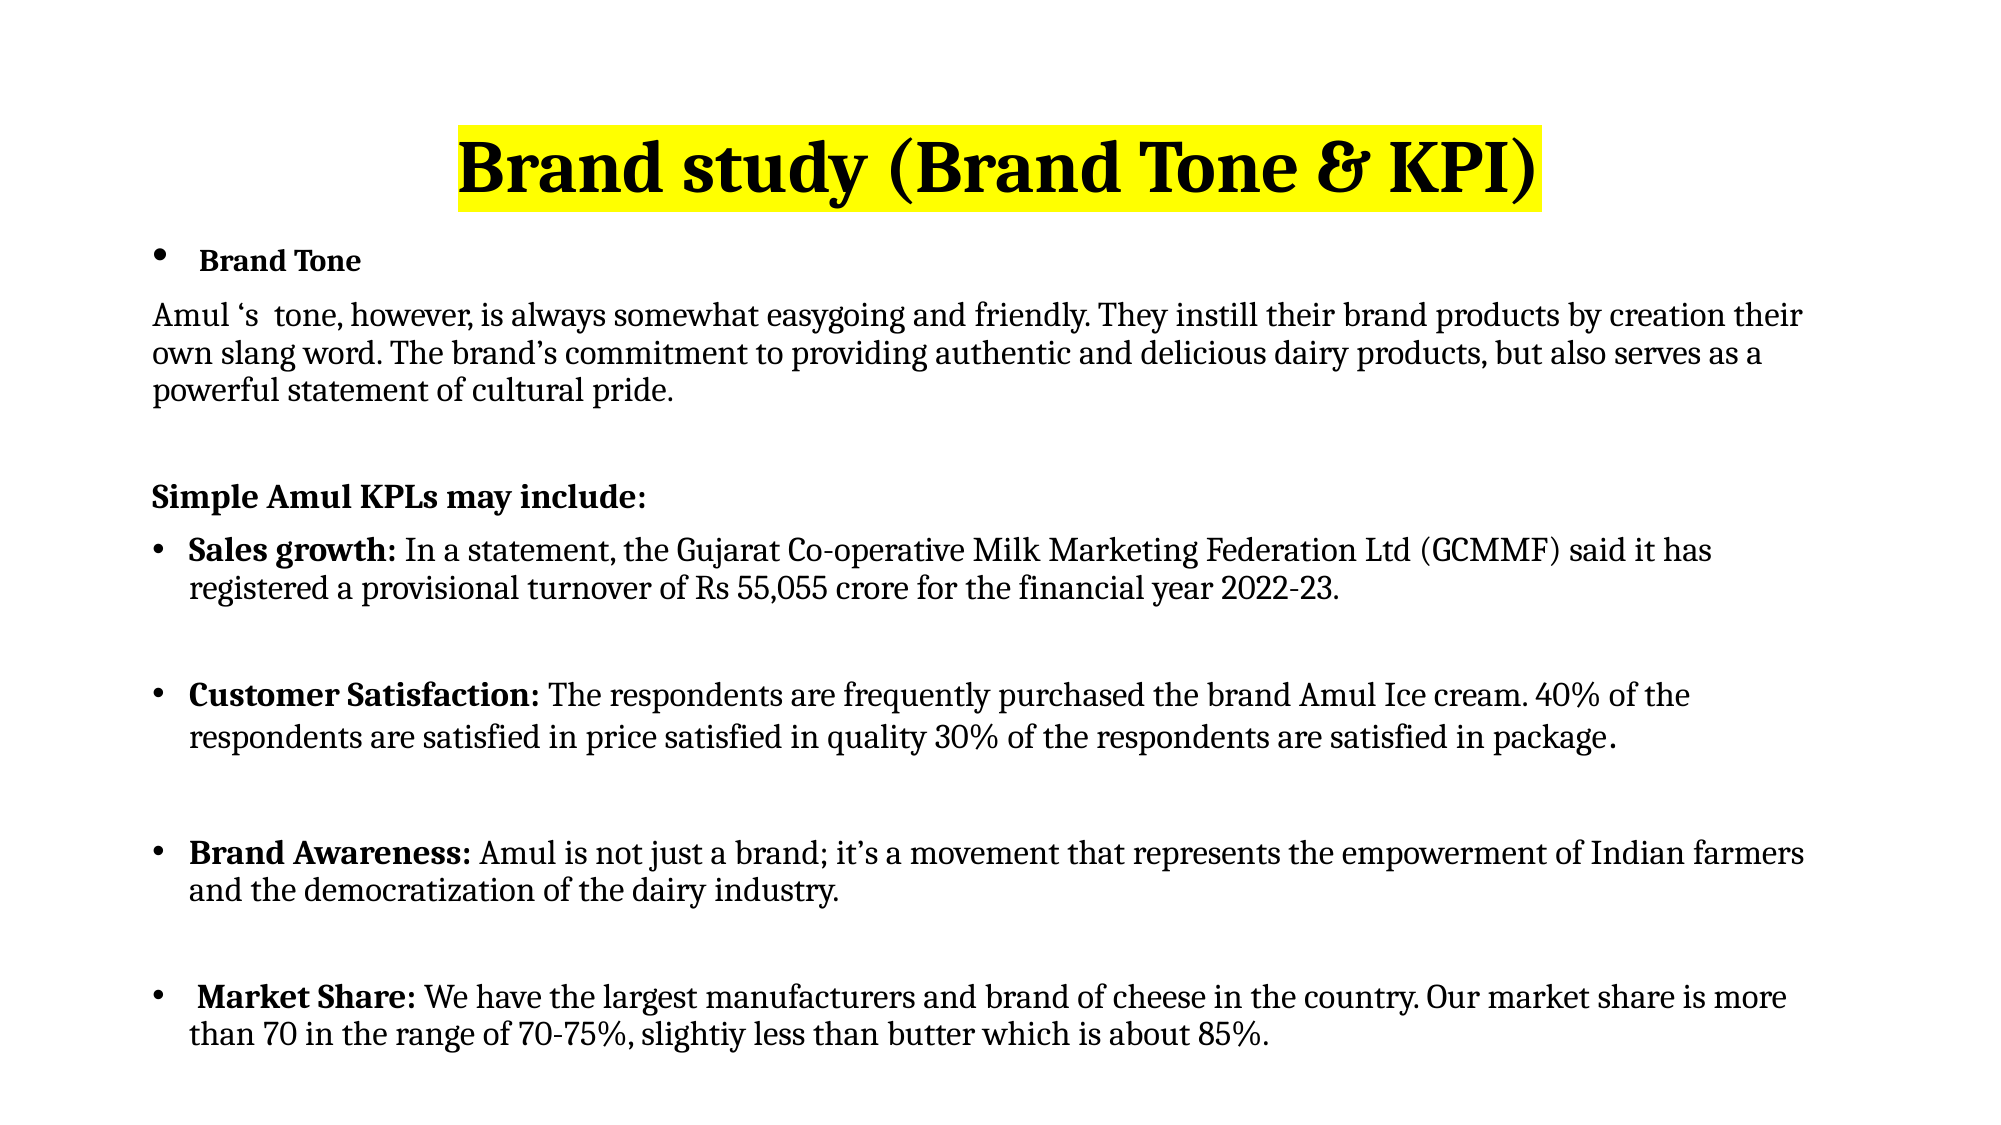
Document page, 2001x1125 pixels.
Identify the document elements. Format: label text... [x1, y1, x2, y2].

list Brand Tone Amul ‘s tone, however, is always somewhat easygoing and friendly. They instill their brand products by creation their own slang word. The brand’s commitment to providing authentic and delicious dairy products, but also serves as a powerful statement of cultural pride. Simple Amul KPLs may include: Sales growth: In a statement, the Gujarat Co-operative Milk Marketing Federation Ltd (GCMMF) said it has registered a provisional turnover of Rs 55,055 crore for the financial year 2022-23. Customer Satisfaction: The respondents are frequently purchased the brand Amul Ice cream. 40% of the respondents are satisfied in price satisfied in quality 30% of the respondents are satisfied in package. Brand Awareness: Amul is not just a brand; it’s a movement that represents the empowerment of Indian farmers and the democratization of the dairy industry. Market Share: We have the largest manufacturers and brand of cheese in the country. Our market share is more than 70 in the range of 70-75%, slightiy less than butter which is about 85%. [137, 225, 1863, 1066]
title Brand study (Brand Tone & KPI) [137, 59, 1863, 225]
